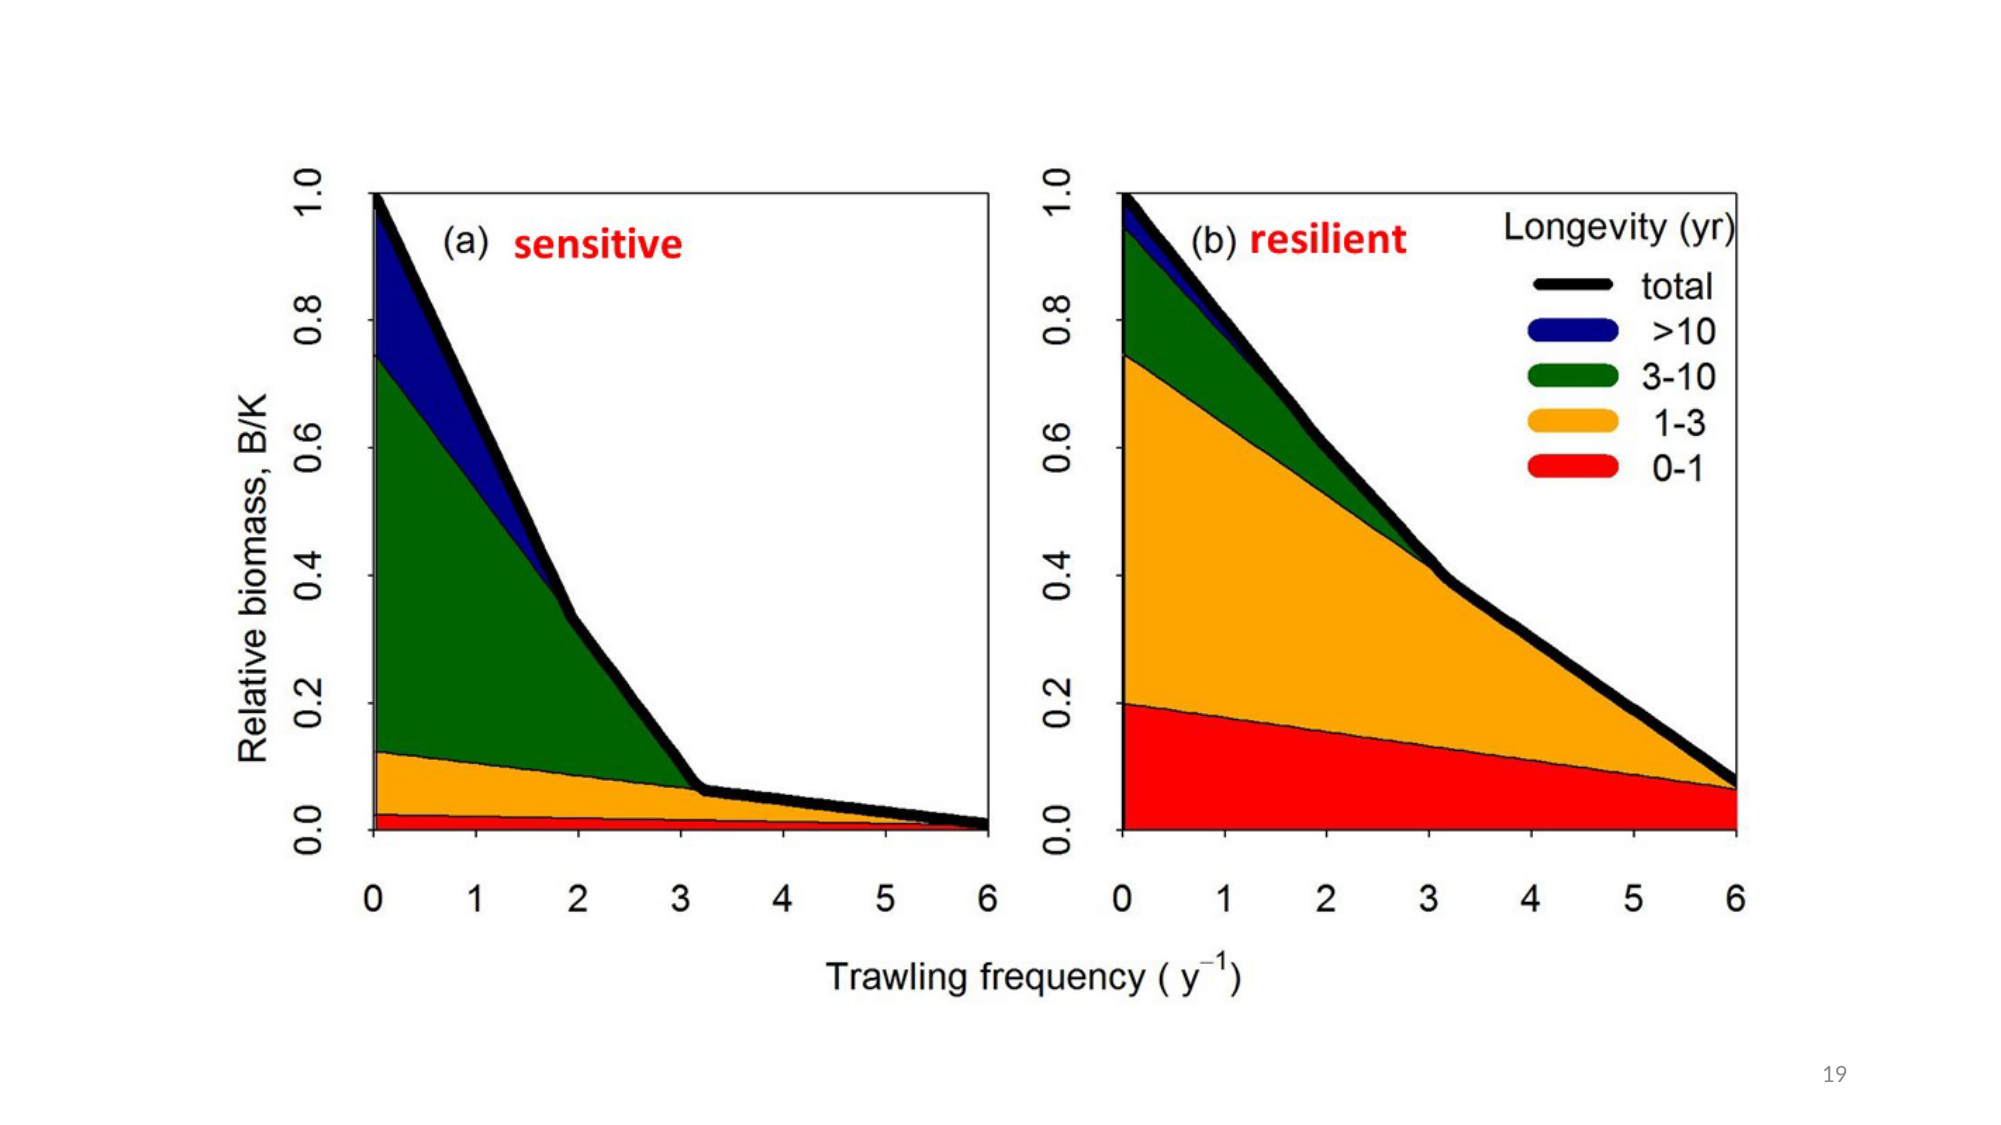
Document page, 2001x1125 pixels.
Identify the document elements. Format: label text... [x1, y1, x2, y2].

picture [196, 149, 1781, 1052]
slide_number 19 [1412, 1042, 1863, 1103]
